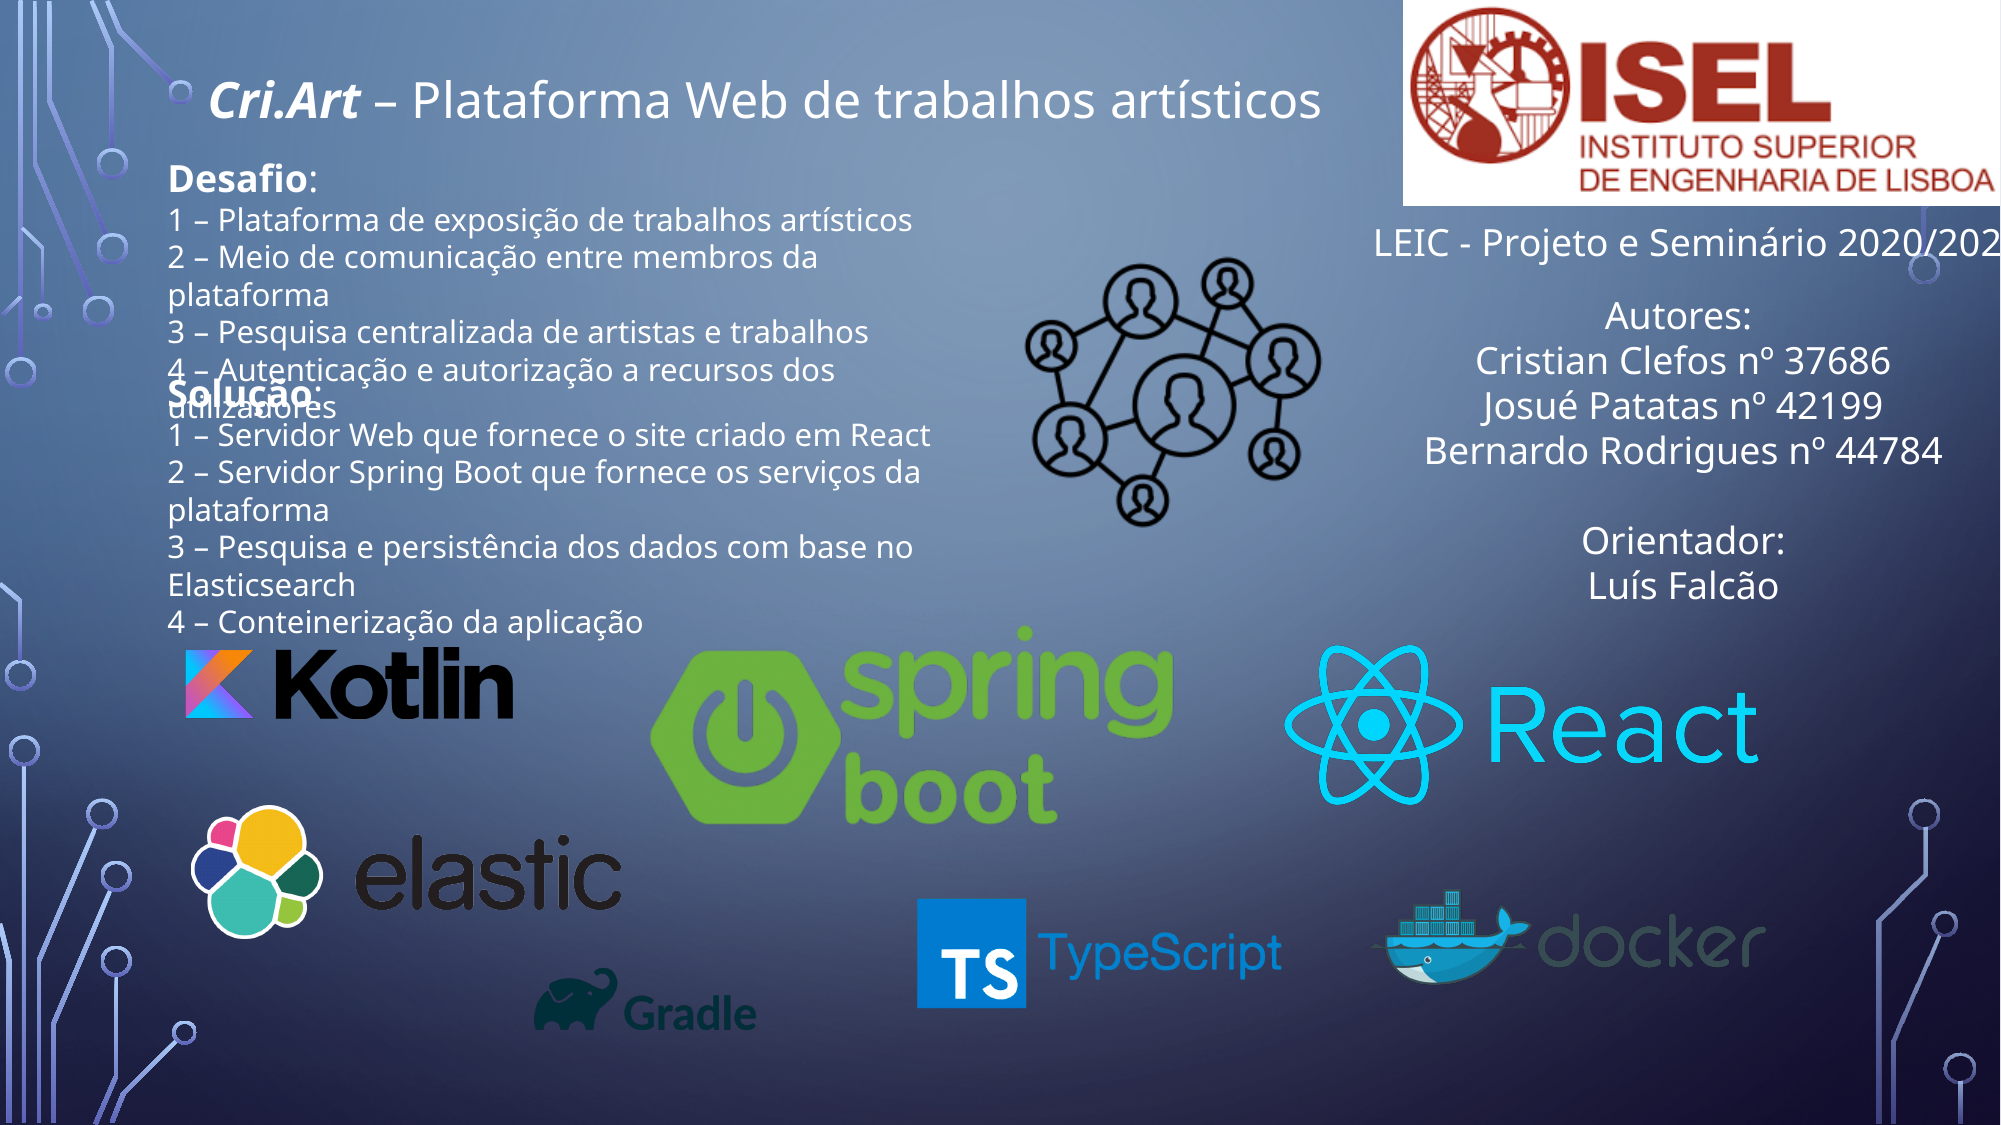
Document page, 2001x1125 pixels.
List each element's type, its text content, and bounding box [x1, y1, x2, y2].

picture [1364, 888, 1766, 985]
picture [1023, 241, 1324, 543]
text_box Desafio: 1 – Plataforma de exposição de trabalhos artísticos 2 – Meio de comunicação entre membros da plataforma 3 – Pesquisa centralizada de artistas e trabalhos 4 – Autenticação e autorização a recursos dos utilizadores [152, 147, 939, 362]
text_box LEIC - Projeto e Seminário 2020/2021 [1358, 211, 2000, 272]
picture [504, 958, 785, 1057]
picture [1402, 0, 2000, 206]
text_box Autores: Cristian Clefos nº 37686 Josué Patatas nº 42199 Bernardo Rodrigues nº 44784 Orientador: Luís Falcão [1408, 284, 1959, 615]
text_box Solução: 1 – Servidor Web que fornece o site criado em React 2 – Servidor Spring Boot que fornece os serviços da plataforma 3 – Pesquisa e persistência dos dados com base no Elasticsearch 4 – Conteinerização da aplicação [152, 362, 1064, 648]
picture [644, 596, 1182, 878]
picture [1283, 645, 1759, 805]
picture [185, 642, 513, 726]
picture [191, 805, 624, 939]
picture [887, 888, 1310, 1017]
text_box Cri.Art – Plataforma Web de trabalhos artísticos [166, 60, 1365, 136]
